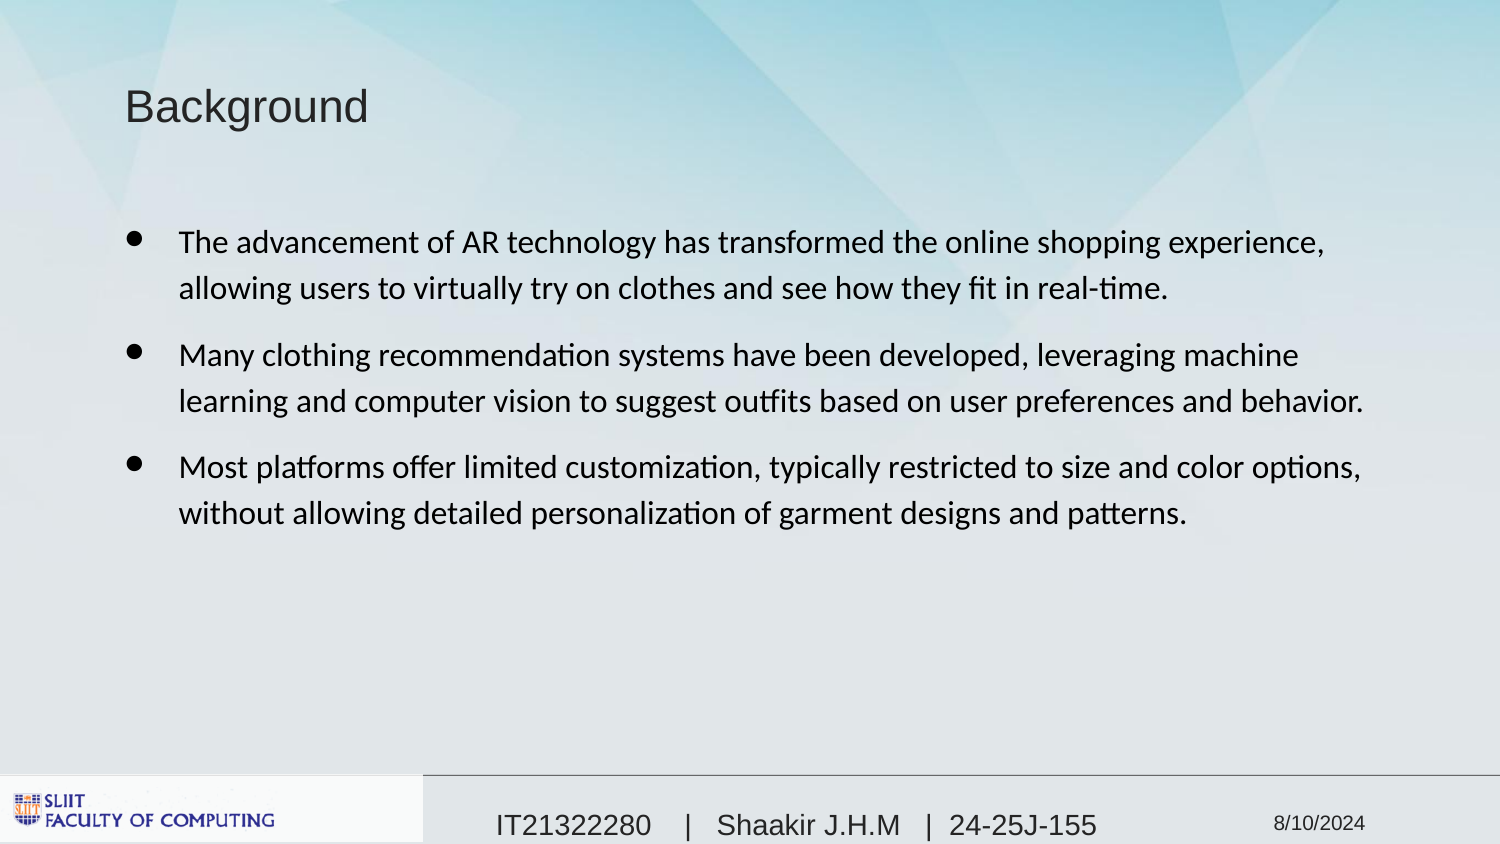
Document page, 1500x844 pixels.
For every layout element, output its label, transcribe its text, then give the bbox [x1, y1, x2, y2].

text_box The advancement of AR technology has transformed the online shopping experience, allowing users to virtually try on clothes and see how they fit in real-time. Many clothing recommendation systems have been developed, leveraging machine learning and computer vision to suggest outfits based on user preferences and behavior. Most platforms offer limited customization, typically restricted to size and color options, without allowing detailed personalization of garment designs and patterns. [88, 199, 1412, 750]
text_box Background [124, 60, 525, 132]
picture [0, 0, 1500, 844]
text_box IT21322280 | Shaakir J.H.M | 24-25J-155 [426, 796, 1255, 842]
text_box 8/10/2024 [1254, 802, 1385, 835]
